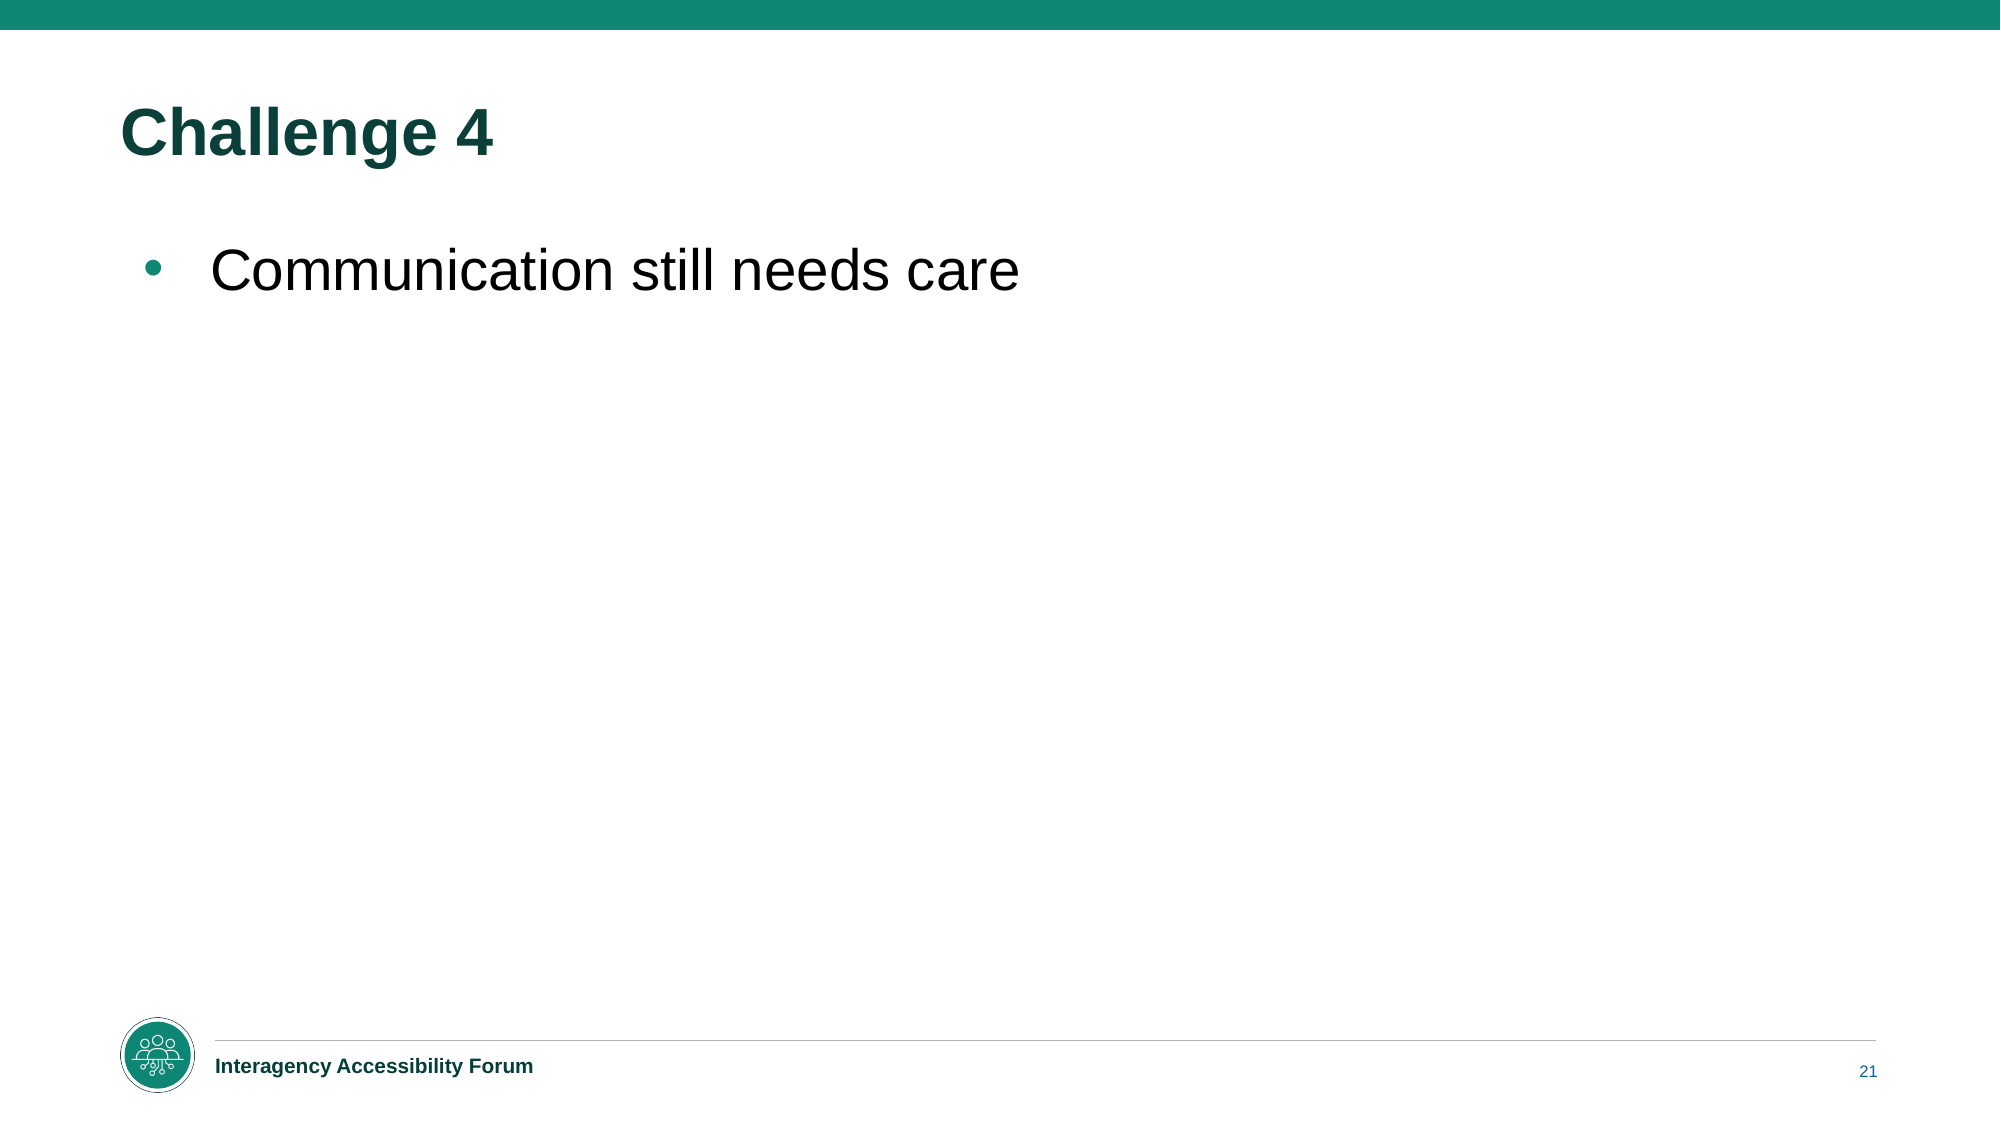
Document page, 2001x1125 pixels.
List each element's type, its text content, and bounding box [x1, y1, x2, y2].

list Communication still needs care [120, 224, 1878, 990]
slide_number 21 [1790, 1056, 1878, 1086]
picture [120, 1017, 195, 1093]
title Challenge 4 [120, 90, 1879, 171]
